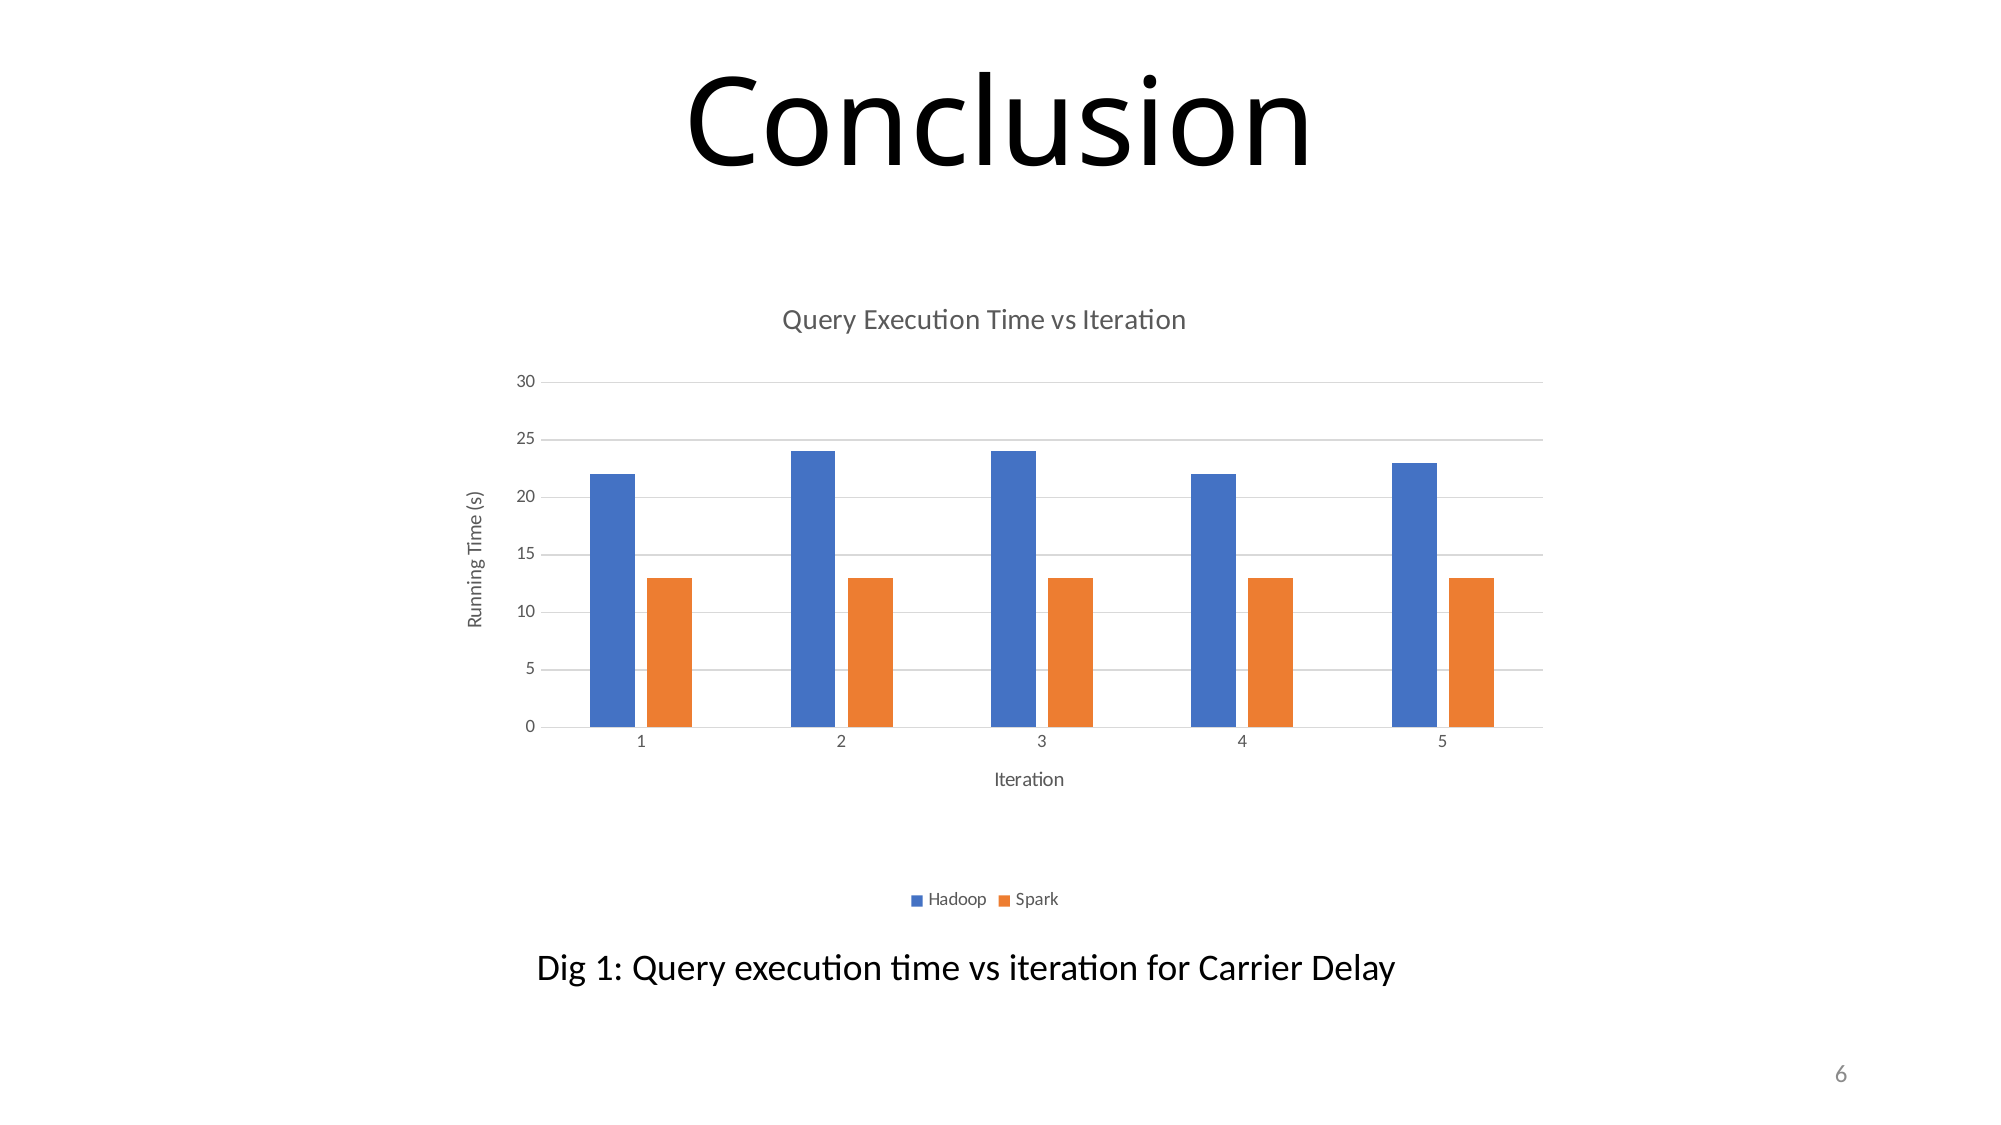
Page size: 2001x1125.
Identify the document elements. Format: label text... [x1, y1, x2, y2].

chart [389, 278, 1580, 917]
title Conclusion [249, 51, 1750, 200]
text_box Dig 1: Query execution time vs iteration for Carrier Delay [522, 935, 1580, 995]
slide_number 6 [1412, 1042, 1863, 1103]
